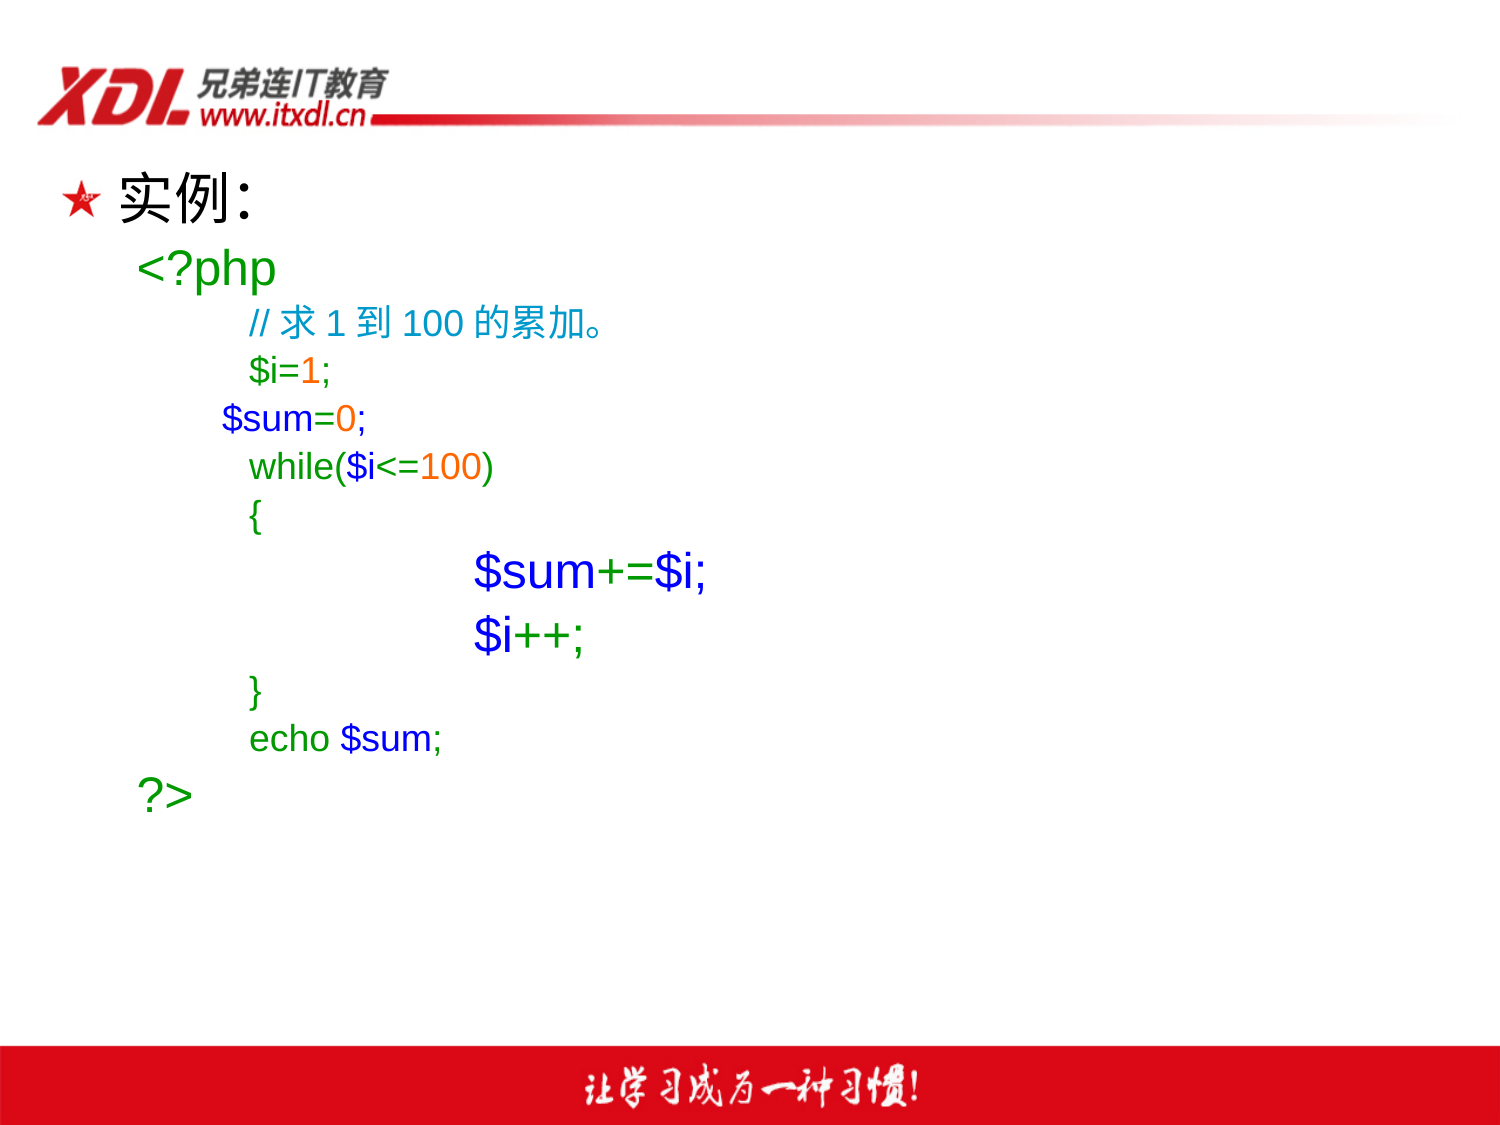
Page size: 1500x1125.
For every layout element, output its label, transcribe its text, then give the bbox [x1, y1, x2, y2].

list 实例： <?php //求1到100的累加。 $i=1; $sum=0; while($i<=100) { $sum+=$i; $i++; } echo $sum; ?> [46, 164, 1407, 1032]
picture [0, 0, 1500, 1125]
